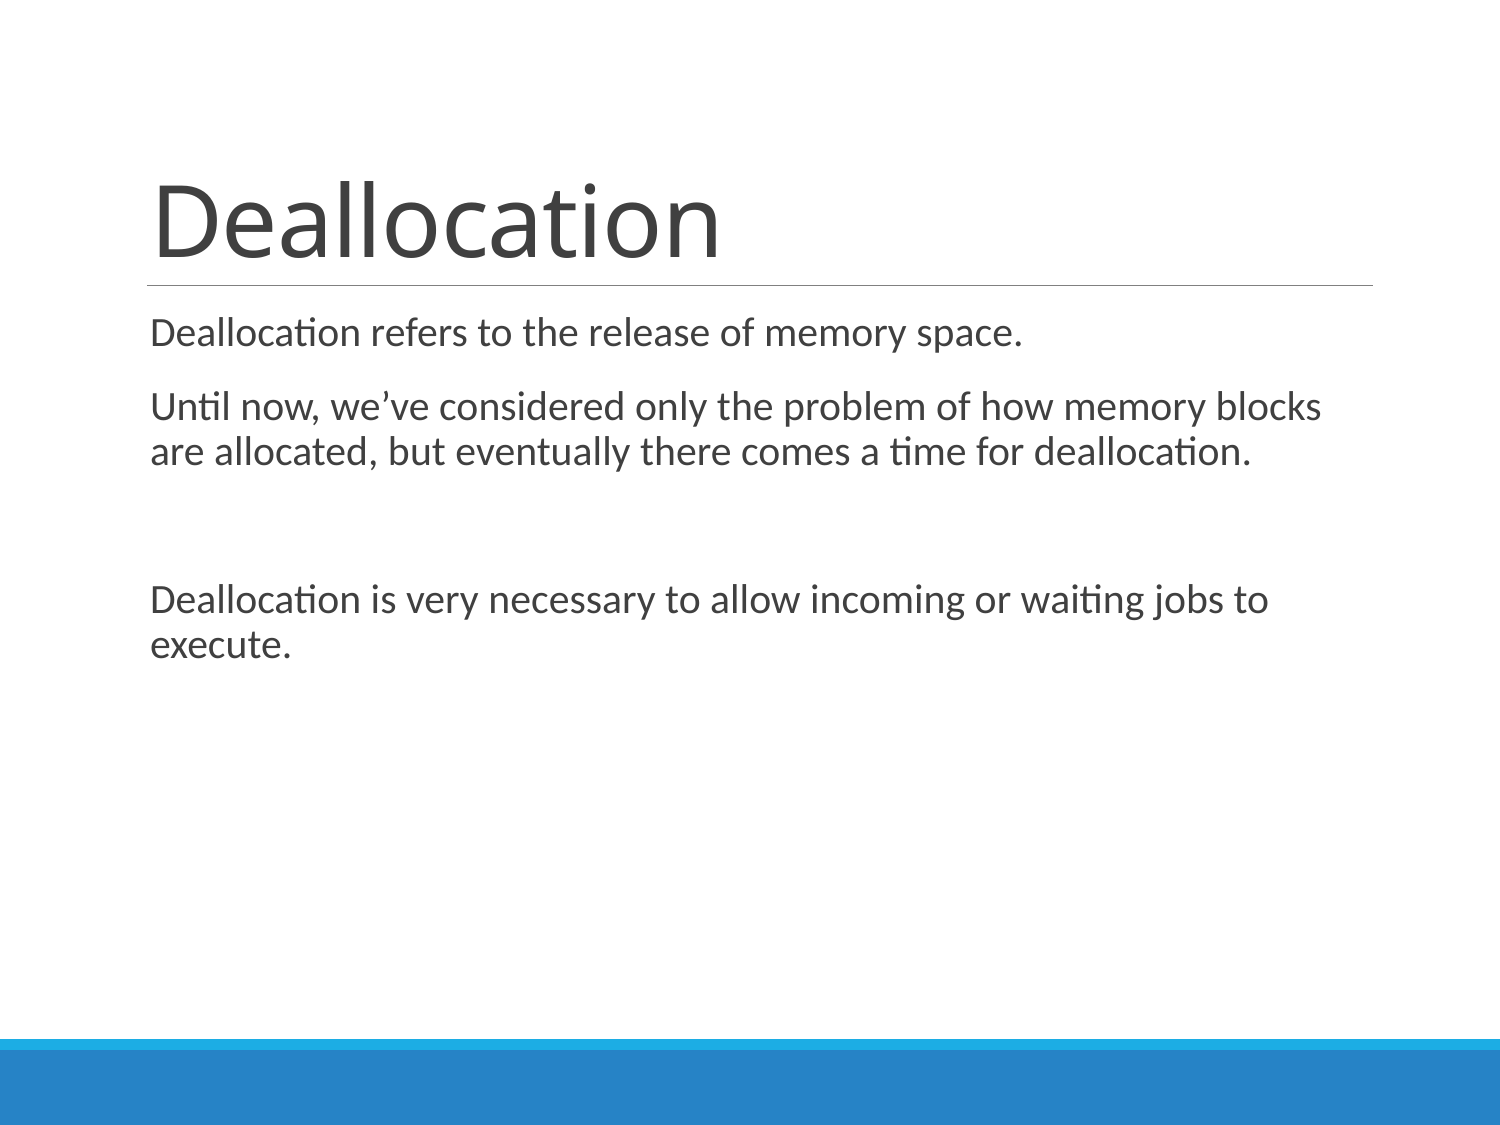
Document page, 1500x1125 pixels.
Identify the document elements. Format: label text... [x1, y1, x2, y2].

title Deallocation [135, 47, 1373, 285]
list Deallocation refers to the release of memory space. Until now, we’ve considered only the problem of how memory blocks are allocated, but eventually there comes a time for deallocation. Deallocation is very necessary to allow incoming or waiting jobs to execute. [135, 302, 1373, 963]
